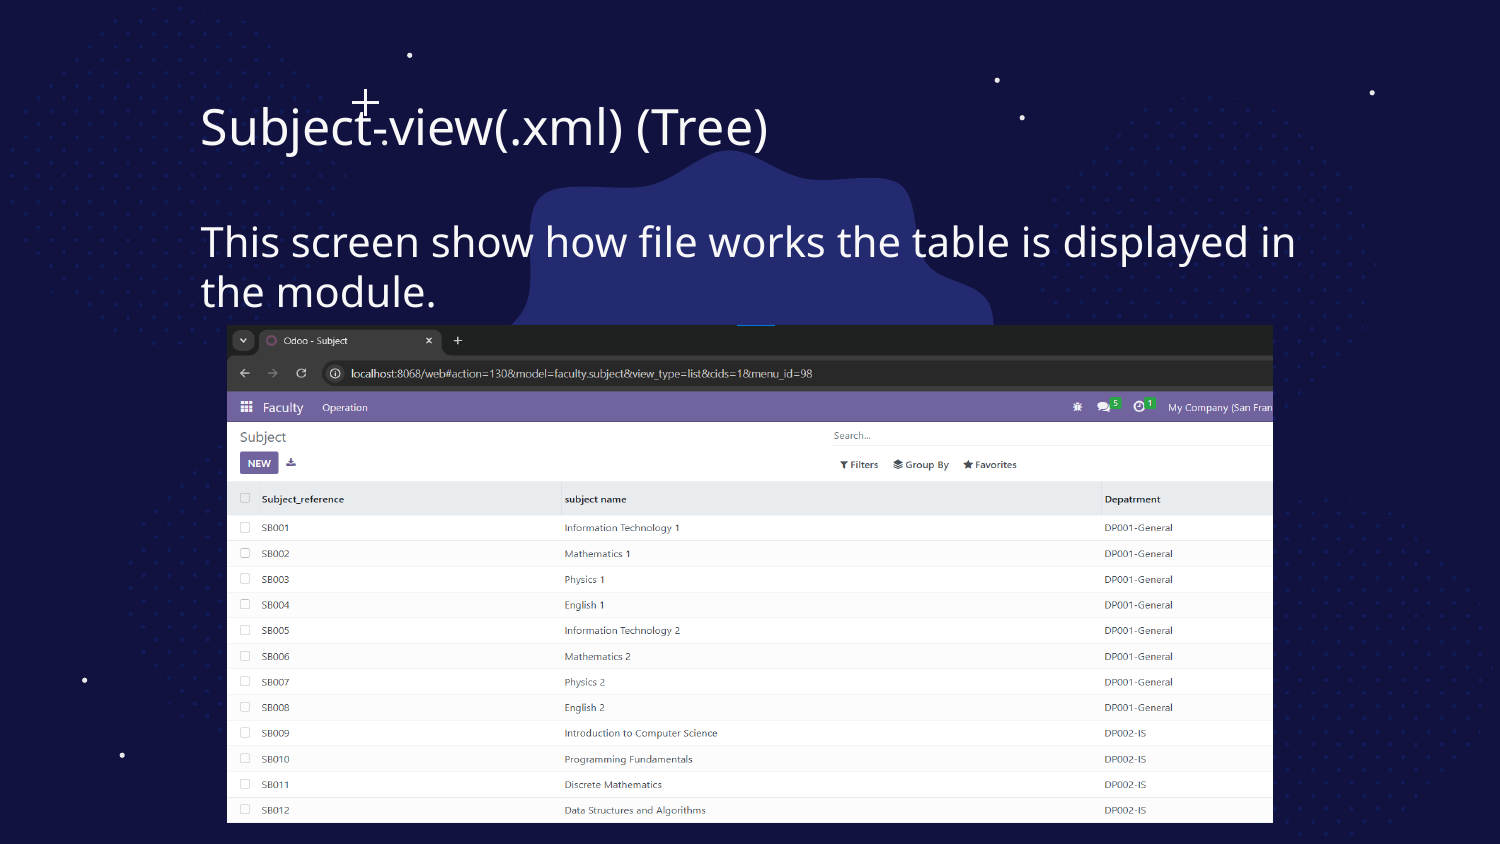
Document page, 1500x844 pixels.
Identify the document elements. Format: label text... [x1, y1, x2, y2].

text_box Subject-view(.xml) (Tree) This screen show how file works the table is displayed in the module. [185, 88, 1315, 324]
picture [0, 0, 1499, 844]
